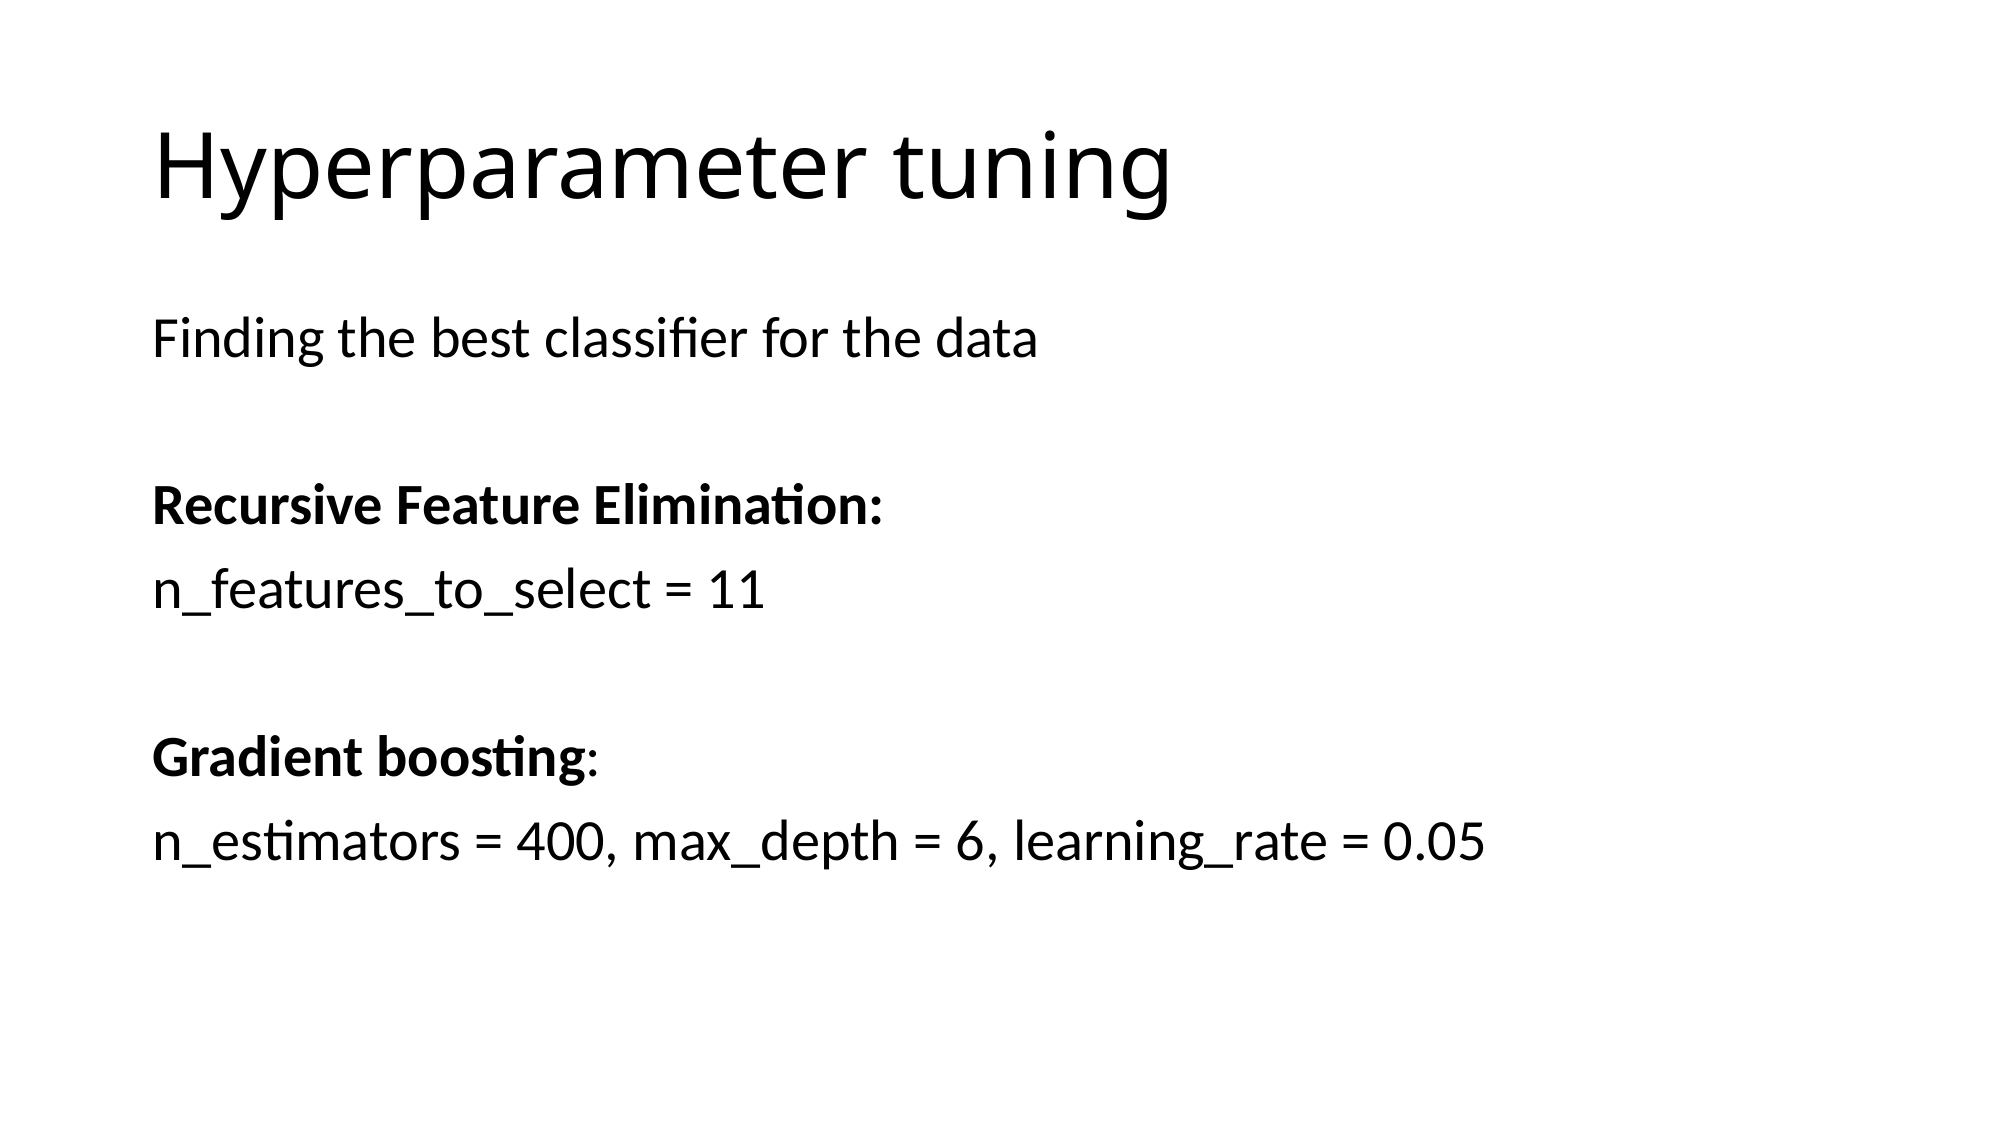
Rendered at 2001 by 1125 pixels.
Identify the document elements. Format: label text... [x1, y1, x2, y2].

title Hyperparameter tuning [137, 59, 1863, 278]
list Finding the best classifier for the data Recursive Feature Elimination: n_features_to_select = 11 Gradient boosting: n_estimators = 400, max_depth = 6, learning_rate = 0.05 [137, 299, 1863, 1014]
